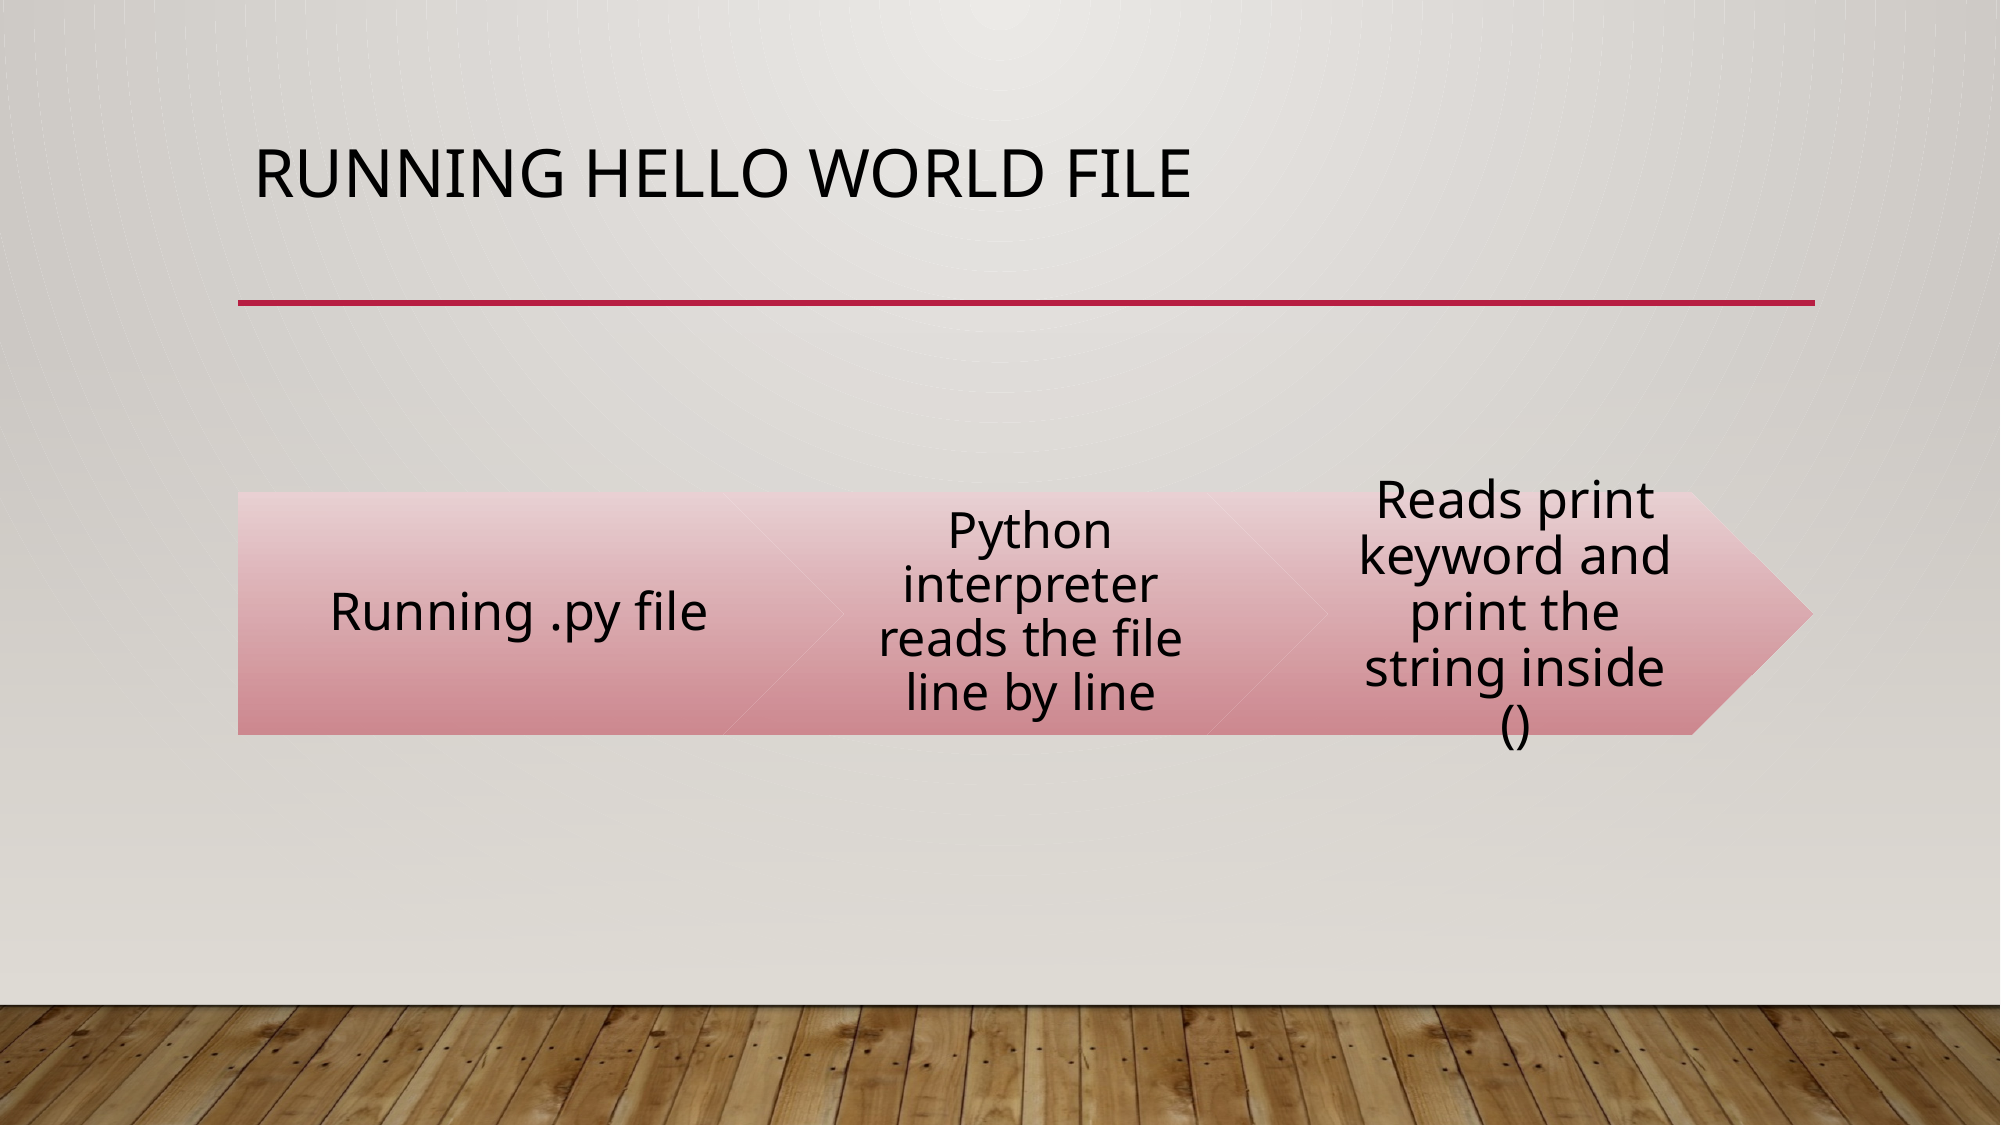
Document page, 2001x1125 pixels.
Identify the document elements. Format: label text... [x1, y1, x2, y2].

picture [0, 1005, 2000, 1125]
title Running hello world file [238, 131, 1814, 305]
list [237, 330, 1814, 897]
